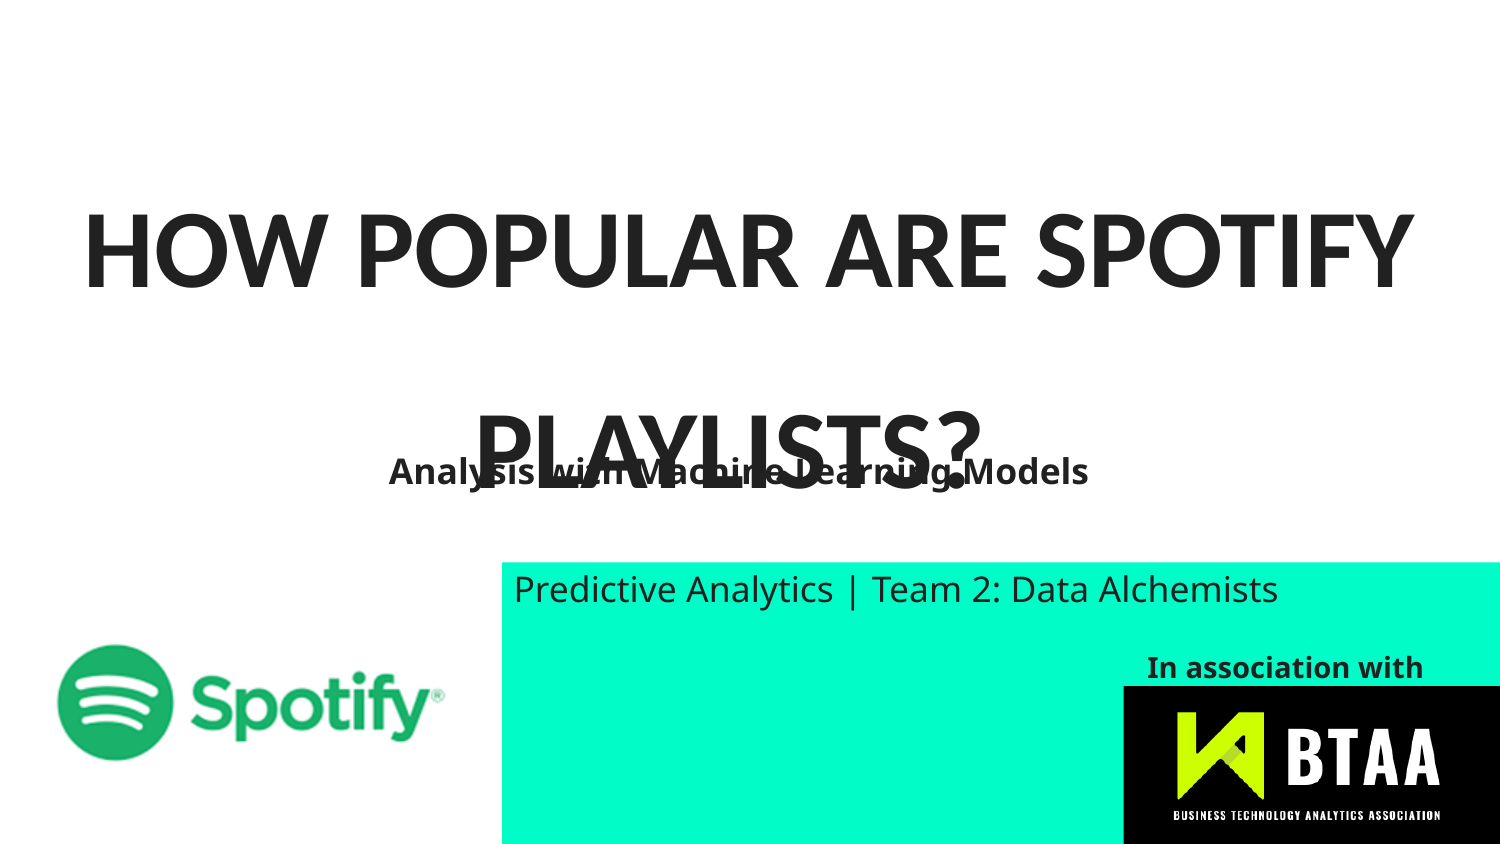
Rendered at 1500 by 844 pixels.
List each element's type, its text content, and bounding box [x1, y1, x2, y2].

text_box Analysis with Machine Learning Models [203, 434, 1275, 497]
text_box Predictive Analytics | Team 2: Data Alchemists [498, 551, 1500, 615]
picture [1123, 686, 1500, 844]
text_box In association with [1132, 633, 1500, 686]
title HOW POPULAR ARE SPOTIFY PLAYLISTS? [51, 101, 1449, 544]
picture [0, 562, 502, 844]
